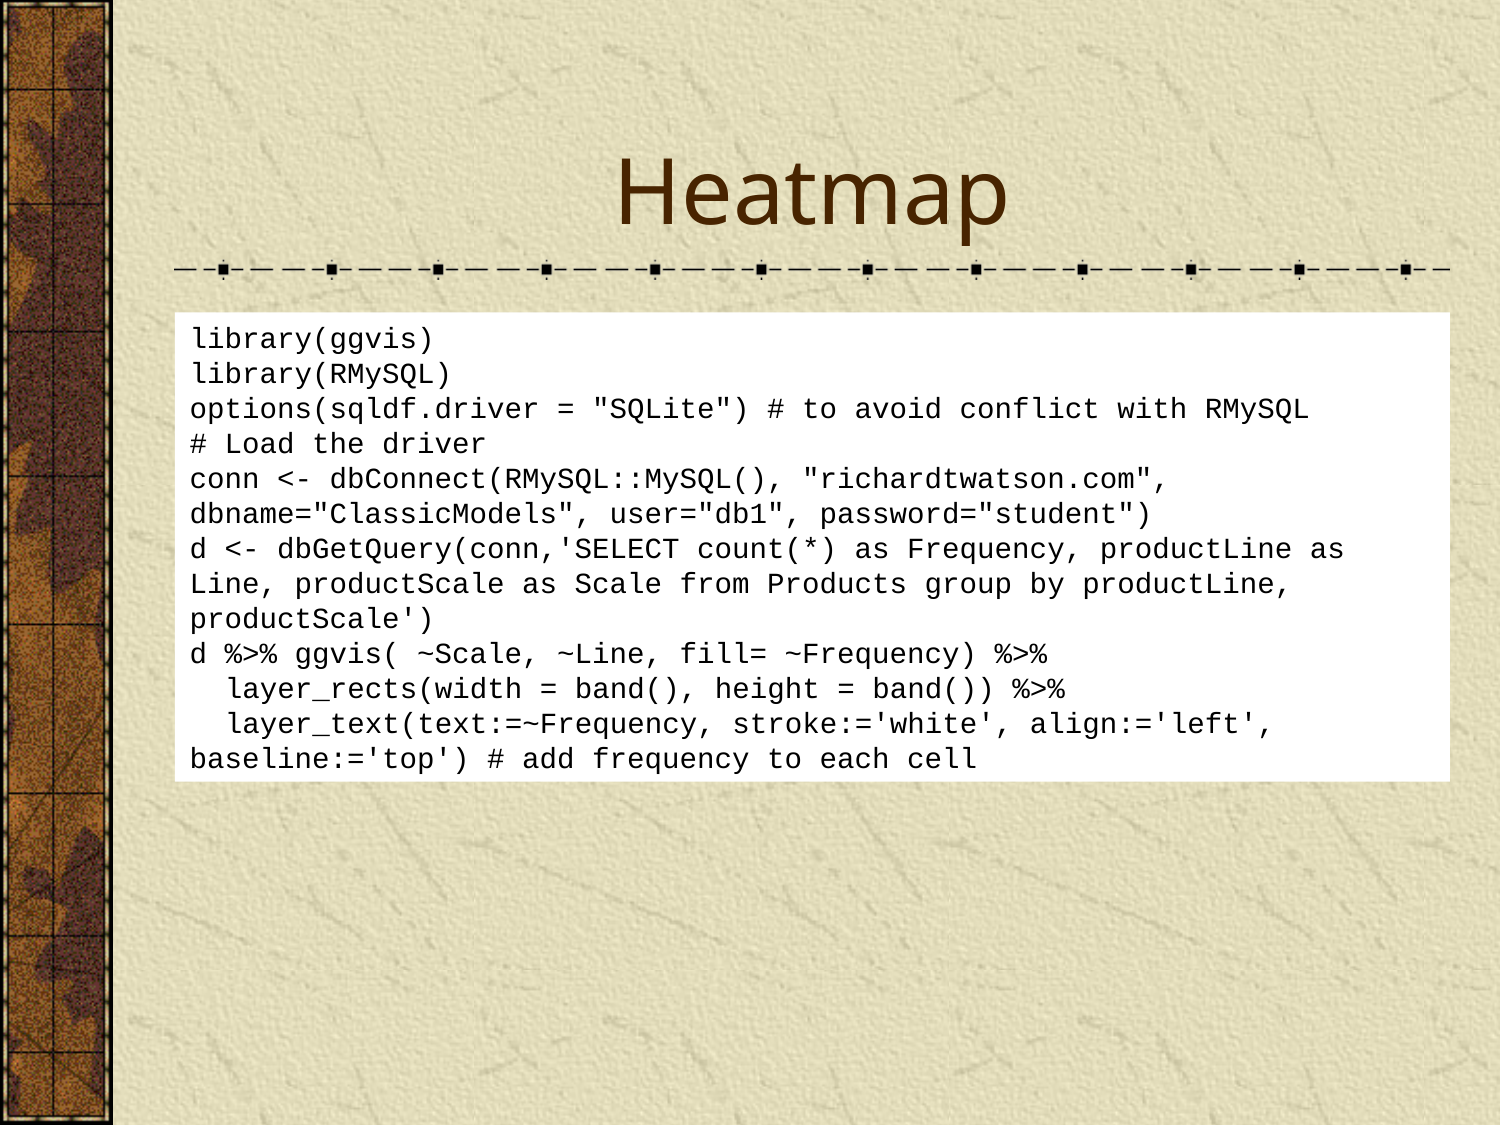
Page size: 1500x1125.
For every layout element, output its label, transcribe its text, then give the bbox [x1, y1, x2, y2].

text_box library(ggvis) library(RMySQL) options(sqldf.driver = "SQLite") # to avoid conflict with RMySQL # Load the driver conn <- dbConnect(RMySQL::MySQL(), "richardtwatson.com", dbname="ClassicModels", user="db1", password="student") d <- dbGetQuery(conn,'SELECT count(*) as Frequency, productLine as Line, productScale as Scale from Products group by productLine, productScale') d %>% ggvis( ~Scale, ~Line, fill= ~Frequency) %>% layer_rects(width = band(), height = band()) %>% layer_text(text:=~Frequency, stroke:='white', align:='left', baseline:='top') # add frequency to each cell [174, 312, 1450, 782]
title Heatmap [174, 62, 1451, 251]
picture [0, 0, 1500, 1125]
